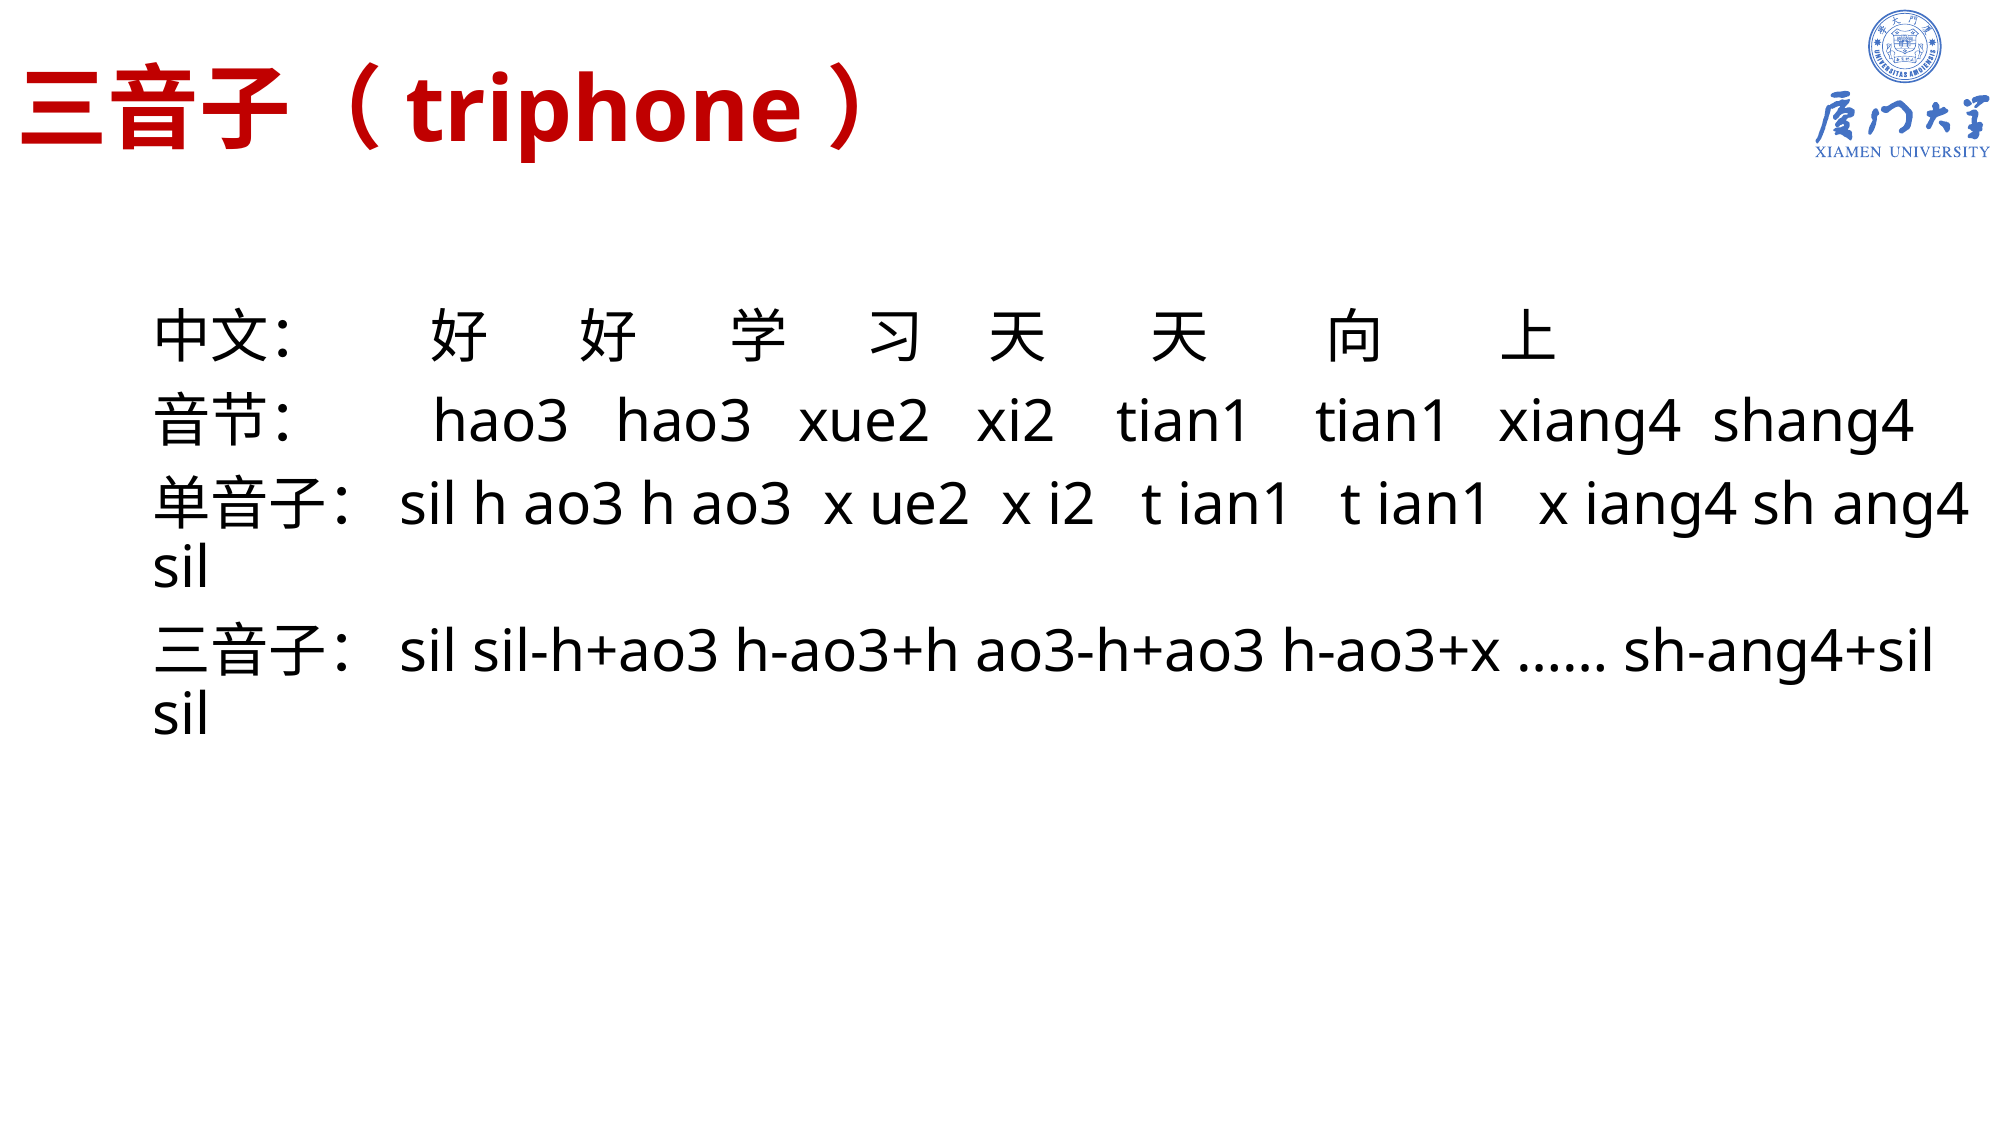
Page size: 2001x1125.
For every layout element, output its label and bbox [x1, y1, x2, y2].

list [137, 299, 2000, 1014]
title [1, 3, 1727, 221]
